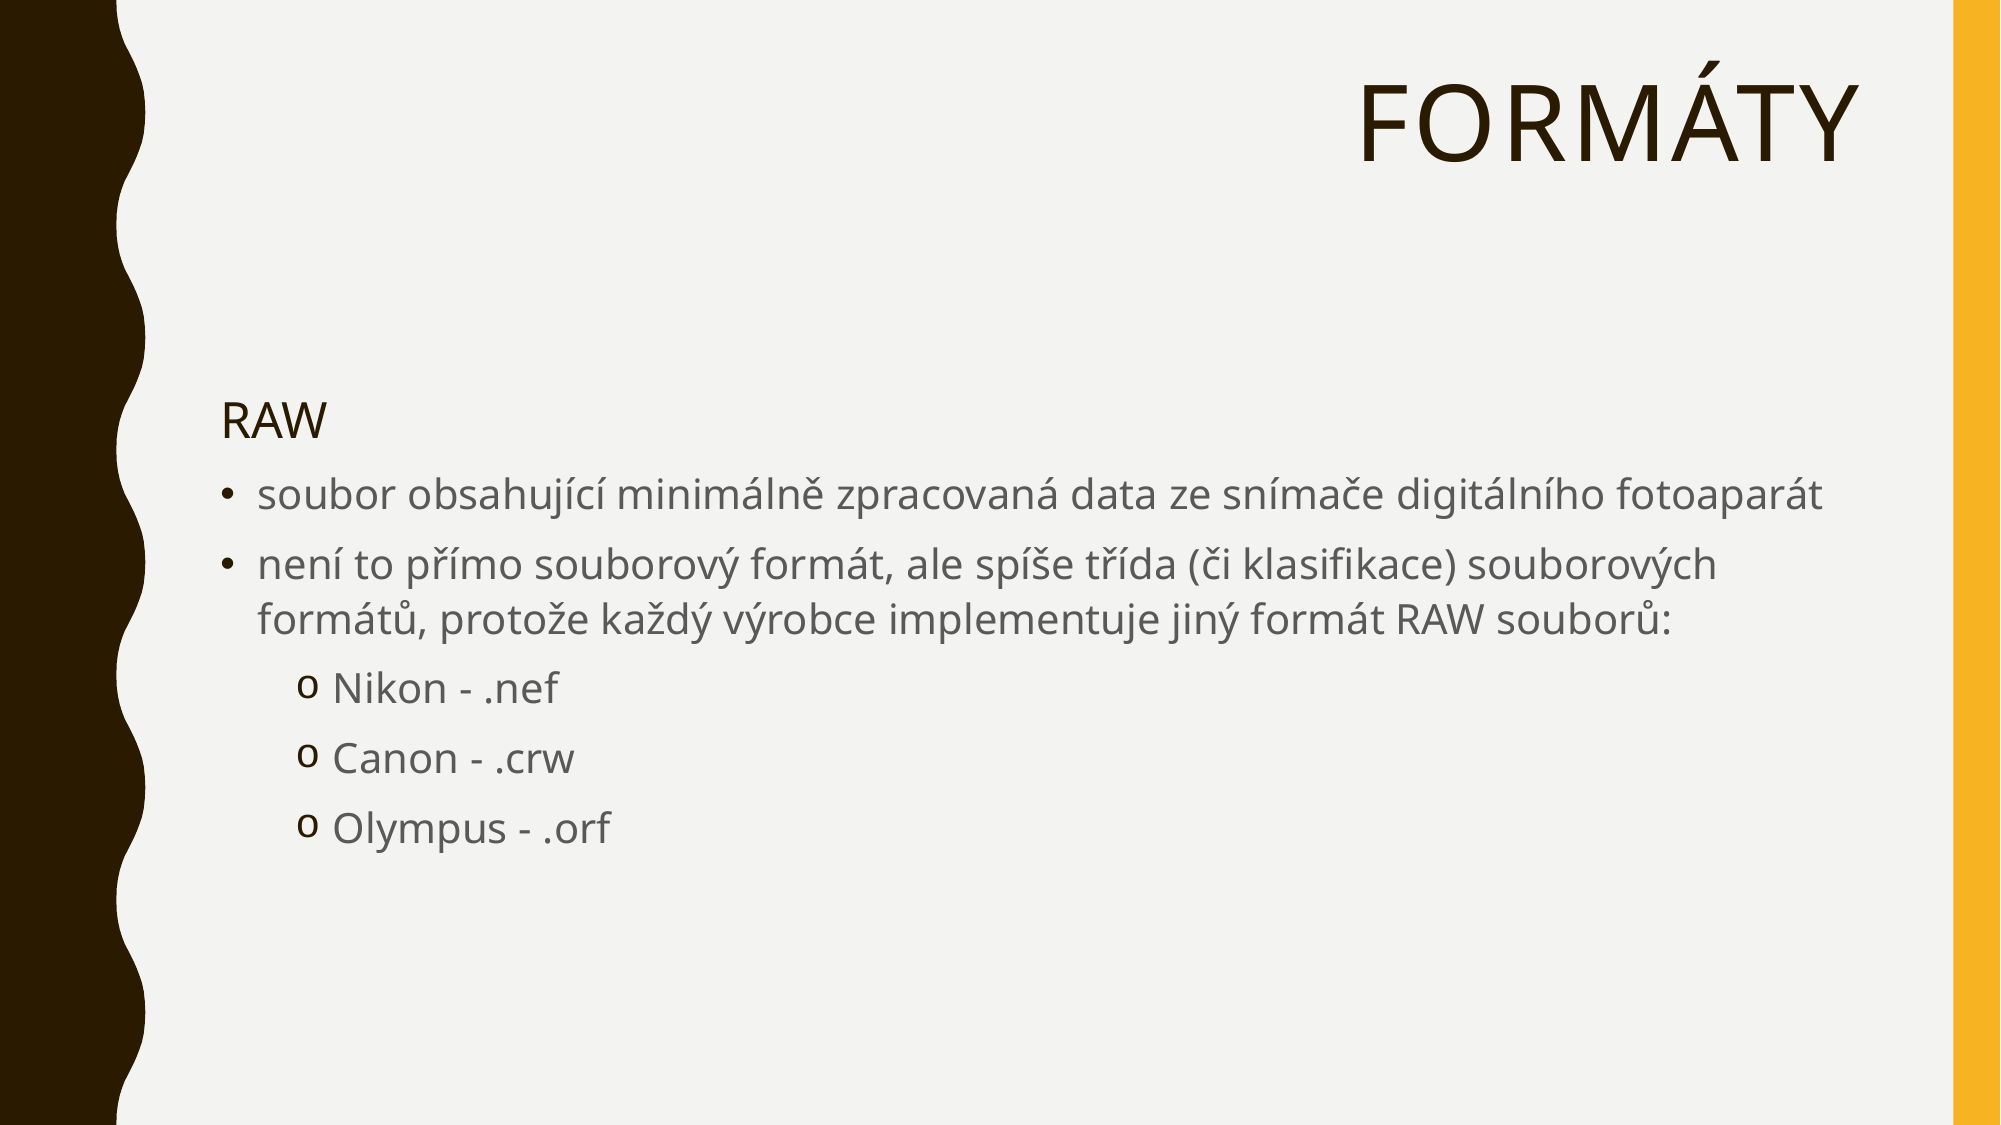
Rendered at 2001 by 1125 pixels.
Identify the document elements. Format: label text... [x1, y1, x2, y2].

title Formáty [205, 62, 1875, 308]
list RAW soubor obsahující minimálně zpracovaná data ze snímače digitálního fotoaparát není to přímo souborový formát, ale spíše třída (či klasifikace) souborových formátů, protože každý výrobce implementuje jiný formát RAW souborů: Nikon - .nef Canon - .crw Olympus - .orf [205, 375, 1875, 1076]
